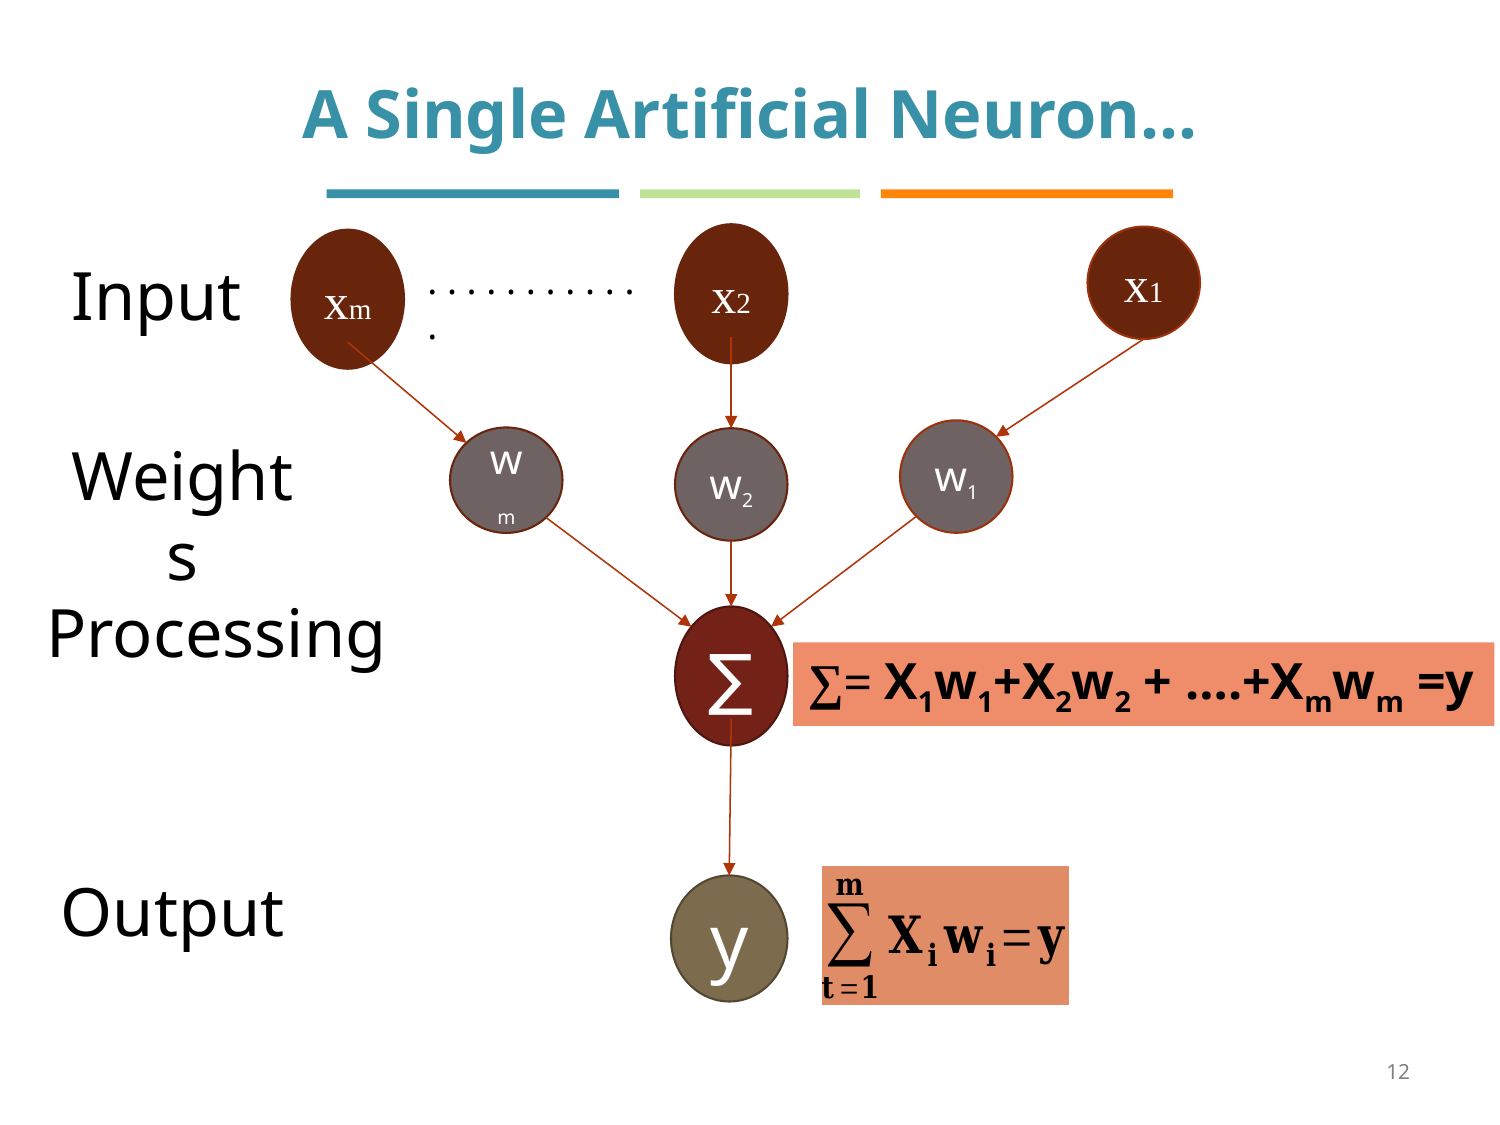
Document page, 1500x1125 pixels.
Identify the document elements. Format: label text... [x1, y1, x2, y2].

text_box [545, 517, 692, 627]
text_box Input [57, 245, 308, 341]
text_box w1 [900, 420, 1013, 533]
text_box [995, 338, 1144, 437]
text_box x1 [1087, 226, 1201, 339]
text_box Output [0, 862, 348, 958]
text_box x2 [675, 224, 788, 364]
slide_number 12 [1074, 1042, 1425, 1103]
text_box . . . . . . . . . . . . [412, 249, 650, 356]
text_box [326, 189, 1174, 199]
text_box Weights [42, 426, 322, 602]
title A Single Artificial Neuron… [75, 44, 1425, 178]
text_box ∑= X1w1+X2w2 + ….+Xmwm =y [793, 642, 1495, 726]
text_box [728, 745, 732, 876]
text_box Processing [28, 582, 404, 679]
text_box ∑ [675, 606, 788, 746]
text_box y [670, 875, 788, 1002]
text_box xm [302, 229, 404, 369]
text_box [770, 515, 917, 627]
text_box wm [450, 427, 563, 533]
text_box w2 [675, 428, 788, 541]
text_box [347, 368, 467, 444]
